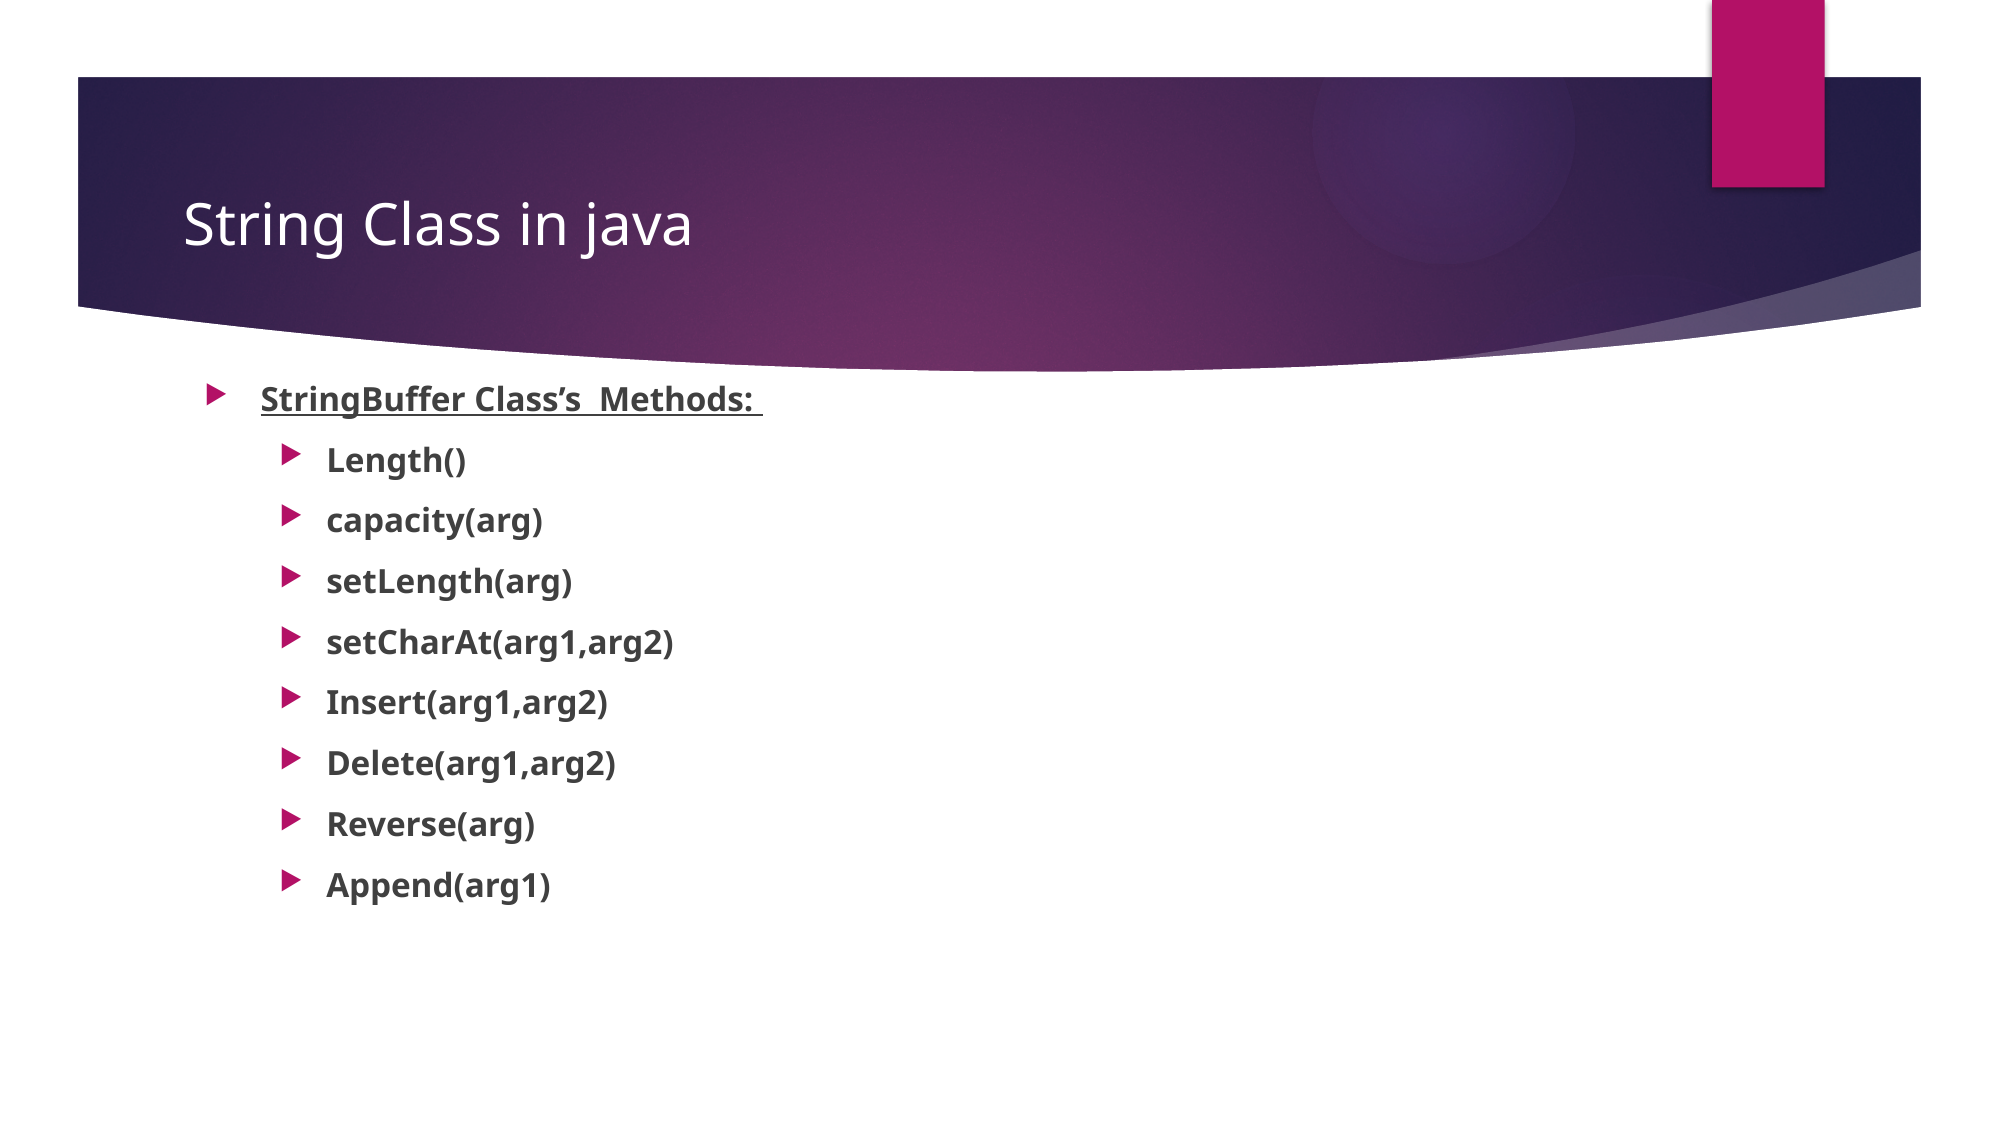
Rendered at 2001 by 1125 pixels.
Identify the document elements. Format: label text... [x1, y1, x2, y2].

text_box String Class in java [168, 179, 1148, 264]
list StringBuffer Class’s Methods: Length() capacity(arg) setLength(arg) setCharAt(arg1,arg2) Insert(arg1,arg2) Delete(arg1,arg2) Reverse(arg) Append(arg1) [189, 370, 1865, 1125]
